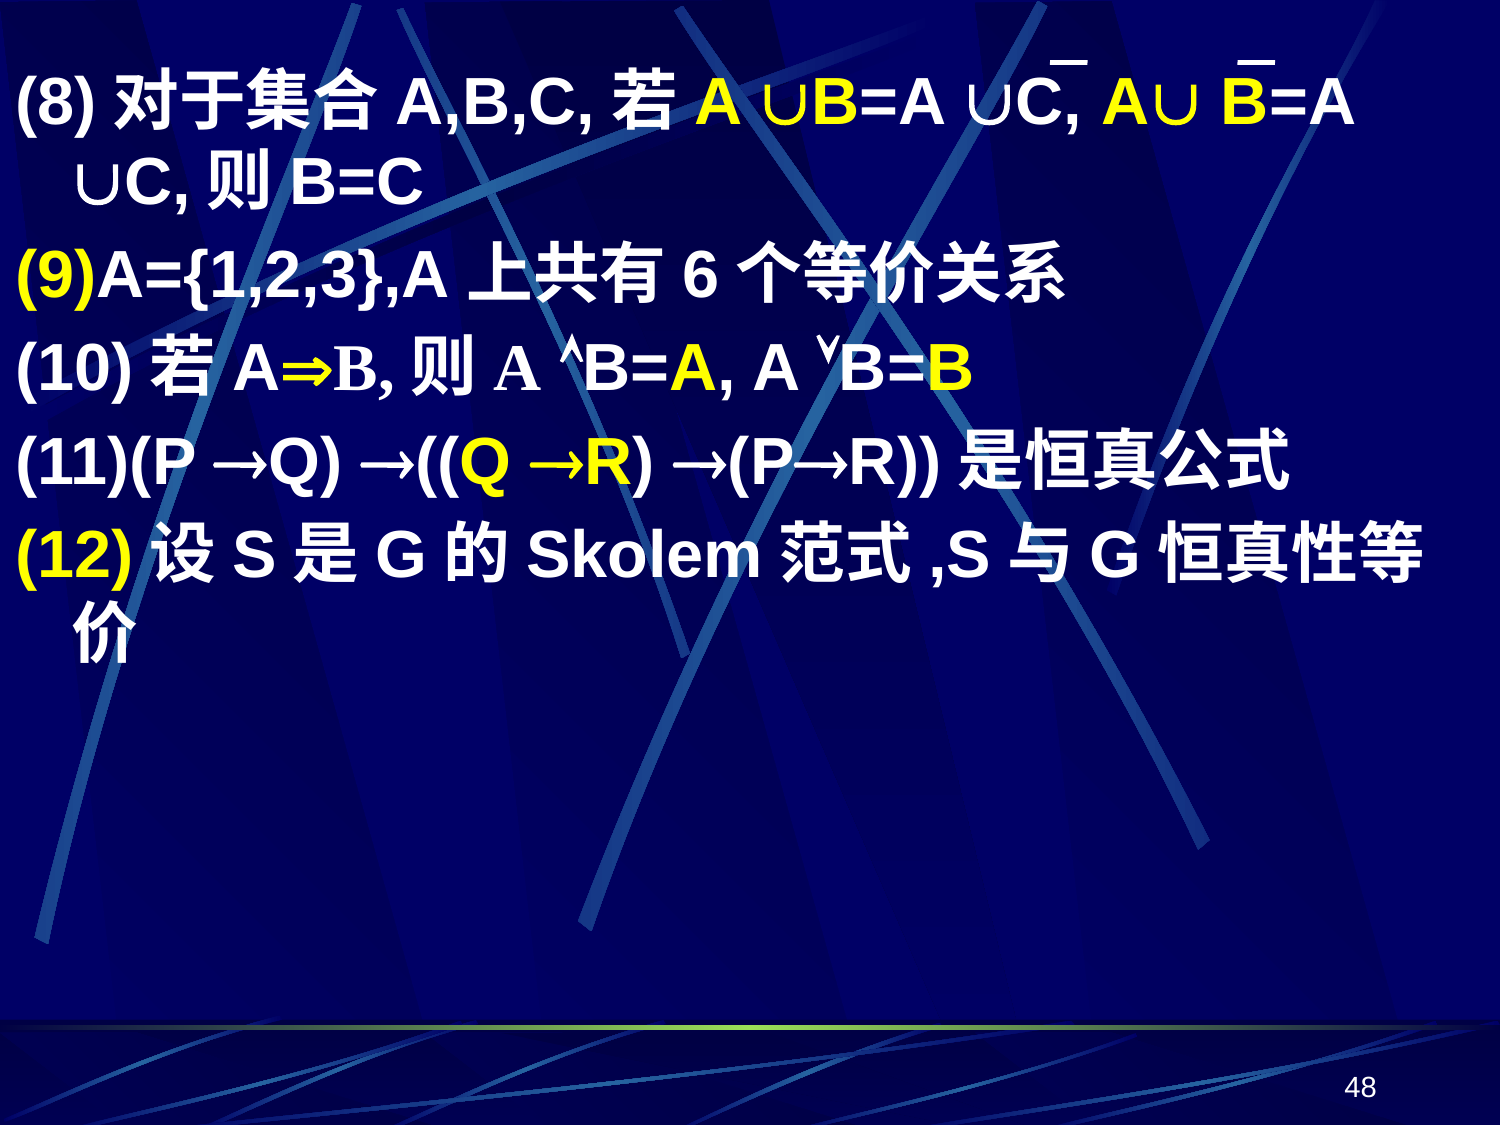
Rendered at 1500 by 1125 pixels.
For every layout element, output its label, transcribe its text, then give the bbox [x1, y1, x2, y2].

list (8)对于集合A,B,C,若A B=A C, A B=A C,则B=C (9)A={1,2,3},A上共有6个等价关系 (10)若AB,则A B=A, A B=B (11)(P Q) ((Q R) (PR))是恒真公式 (12)设S是G的Skolem范式,S与G恒真性等价 [0, 50, 1500, 1088]
footer [516, 1035, 993, 1111]
slide_number 48 [1079, 1035, 1393, 1111]
